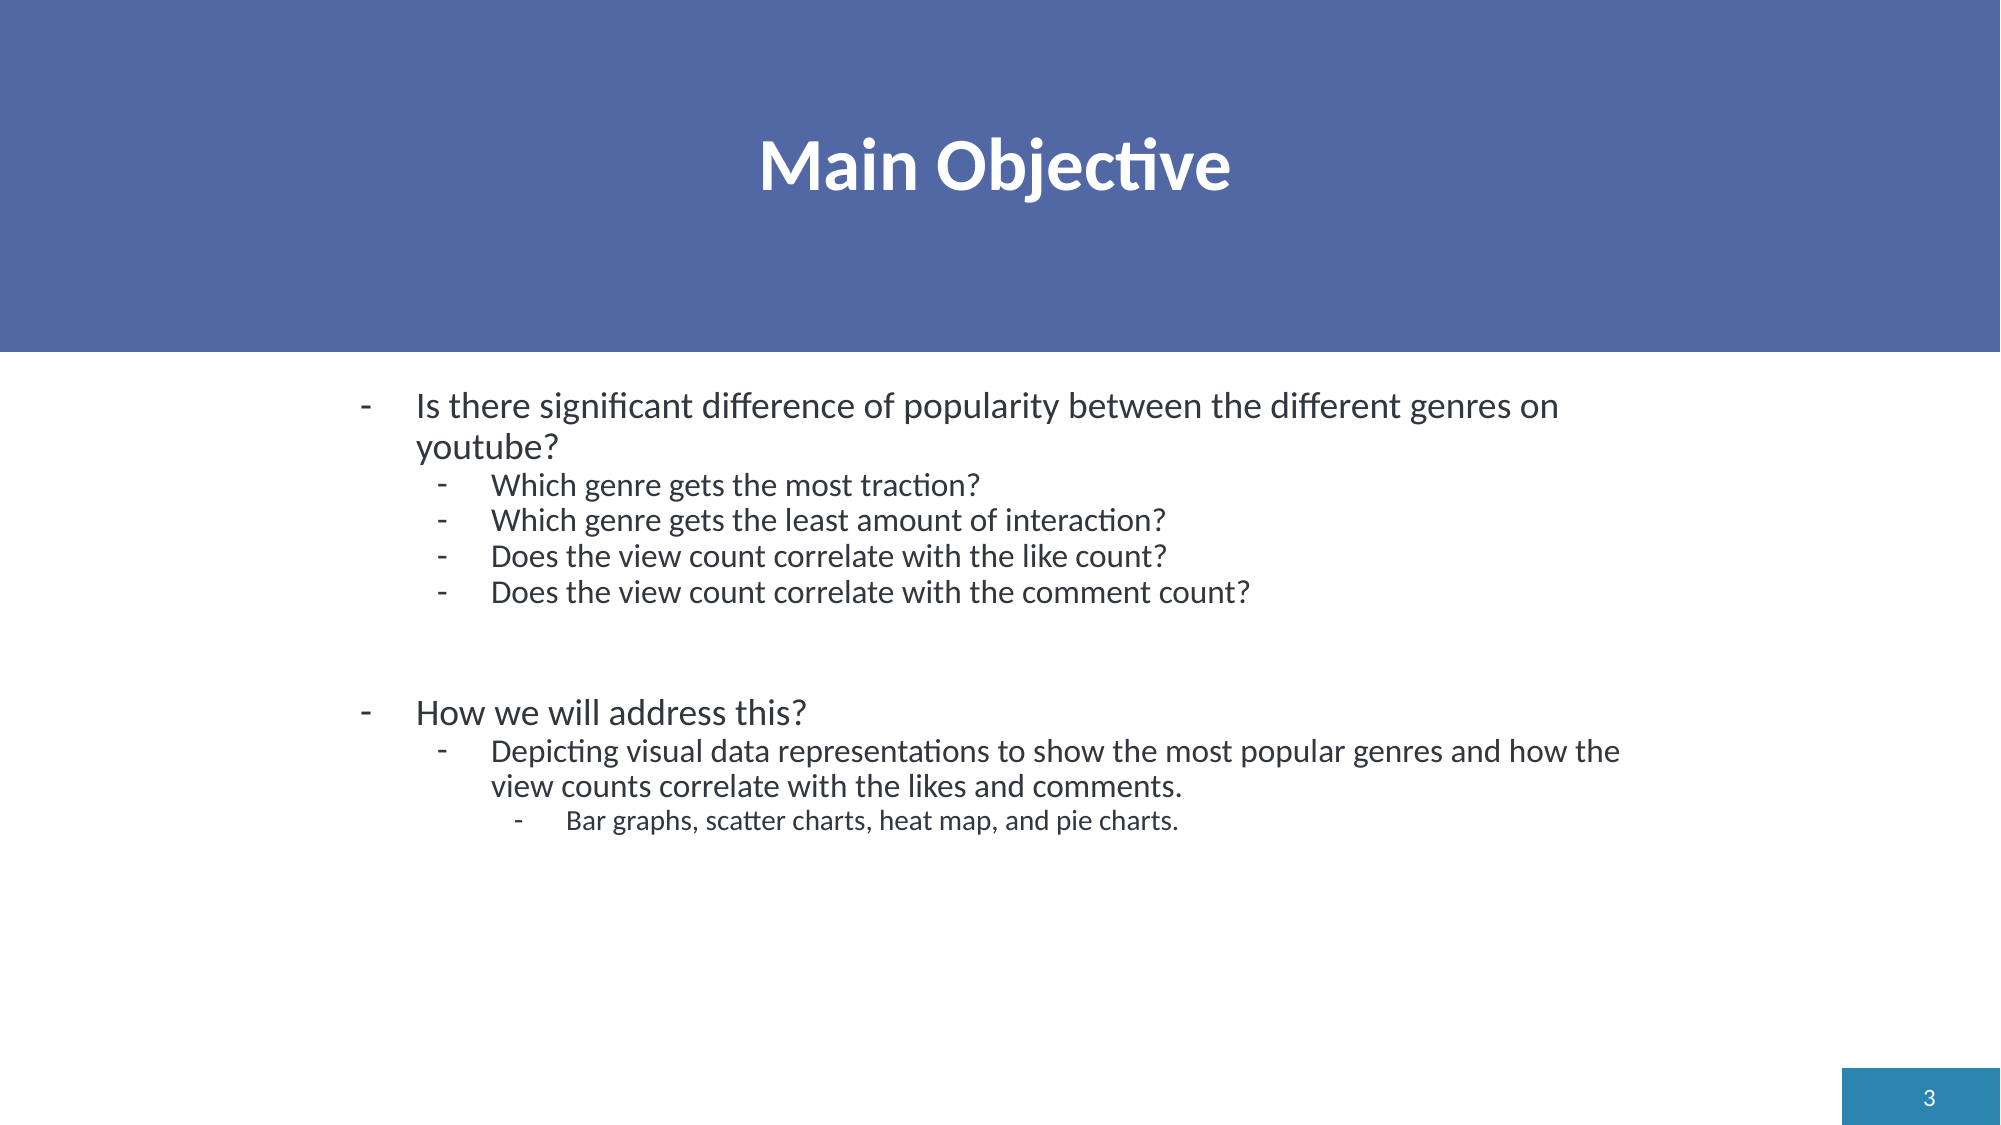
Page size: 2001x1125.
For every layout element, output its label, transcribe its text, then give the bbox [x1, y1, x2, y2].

slide_number ‹#› [1889, 1079, 1951, 1114]
title Main Objective [50, 104, 1941, 229]
list Is there significant difference of popularity between the different genres on youtube? Which genre gets the most traction? Which genre gets the least amount of interaction? Does the view count correlate with the like count? Does the view count correlate with the comment count? How we will address this? Depicting visual data representations to show the most popular genres and how the view counts correlate with the likes and comments. Bar graphs, scatter charts, heat map, and pie charts. [325, 379, 1665, 1051]
